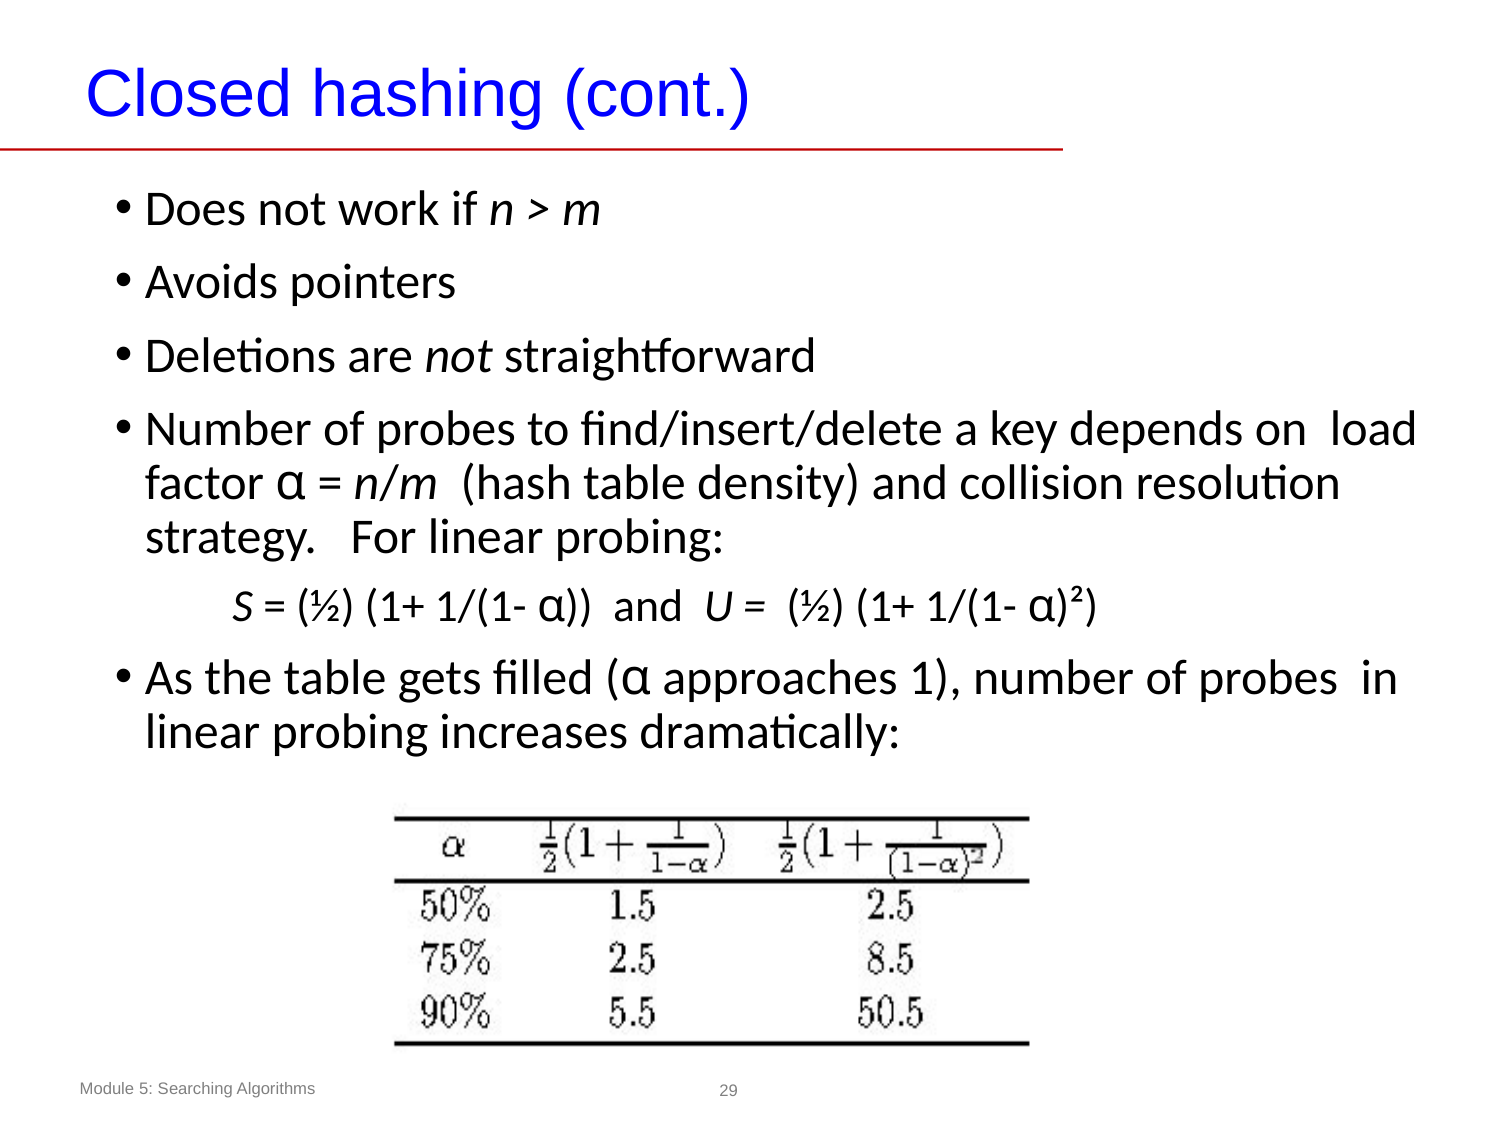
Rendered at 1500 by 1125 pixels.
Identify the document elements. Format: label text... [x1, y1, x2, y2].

picture [253, 786, 1092, 1063]
list Does not work if n > m Avoids pointers Deletions are not straightforward Number of probes to find/insert/delete a key depends on load factor α = n/m (hash table density) and collision resolution strategy. For linear probing: S = (½) (1+ 1/(1- α)) and U = (½) (1+ 1/(1- α)²) As the table gets filled (α approaches 1), number of probes in linear probing increases dramatically: [99, 174, 1463, 1106]
title Closed hashing (cont.) [74, 44, 1426, 162]
